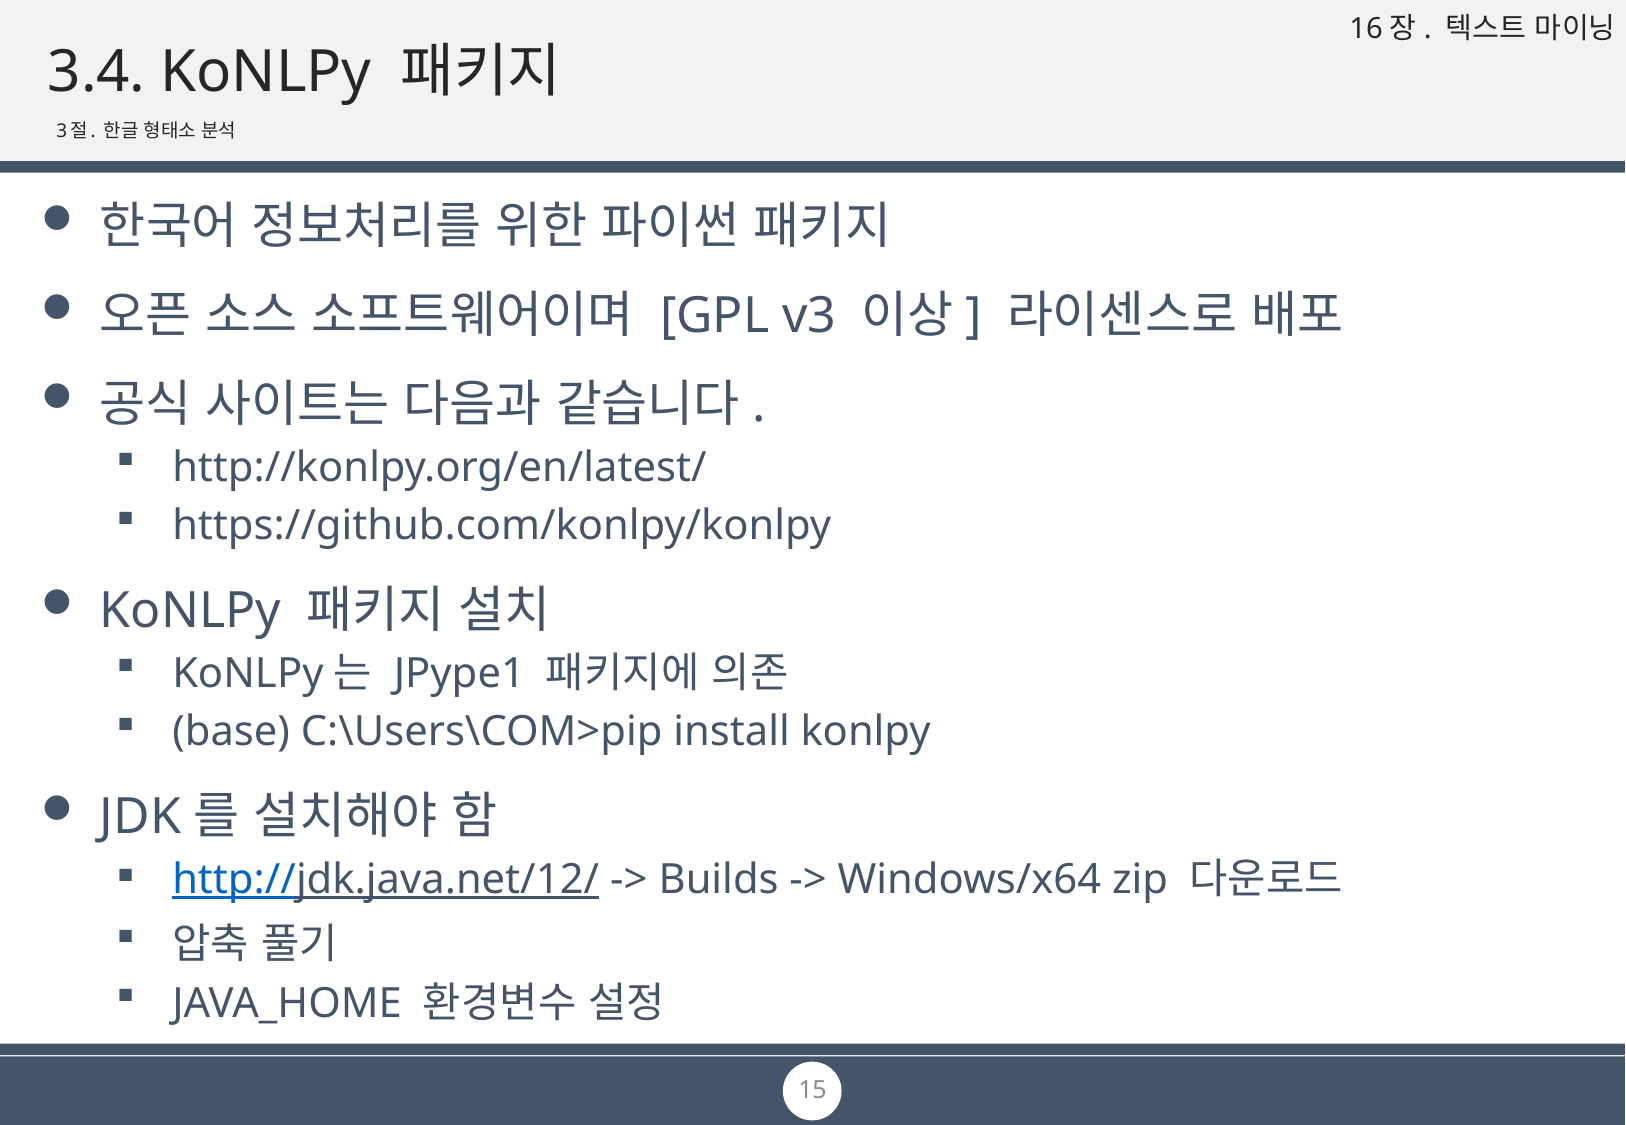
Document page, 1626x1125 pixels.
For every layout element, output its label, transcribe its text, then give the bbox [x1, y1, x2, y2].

list 3절. 한글 형태소 분석 [44, 113, 1592, 149]
slide_number 15 [629, 1061, 996, 1121]
list 한국어 정보처리를 위한 파이썬 패키지 오픈 소스 소프트웨어이며 [GPL v3 이상] 라이센스로 배포 공식 사이트는 다음과 같습니다. http://konlpy.org/en/latest/ https://github.com/konlpy/konlpy KoNLPy 패키지 설치 KoNLPy는 JPype1 패키지에 의존 (base) C:\Users\COM>pip install konlpy JDK를 설치해야 함 http://jdk.java.net/12/ -> Builds -> Windows/x64 zip 다운로드 압축 풀기 JAVA_HOME 환경변수 설정 [26, 173, 1592, 1032]
title 3.4. KoNLPy 패키지 [32, 30, 1592, 114]
